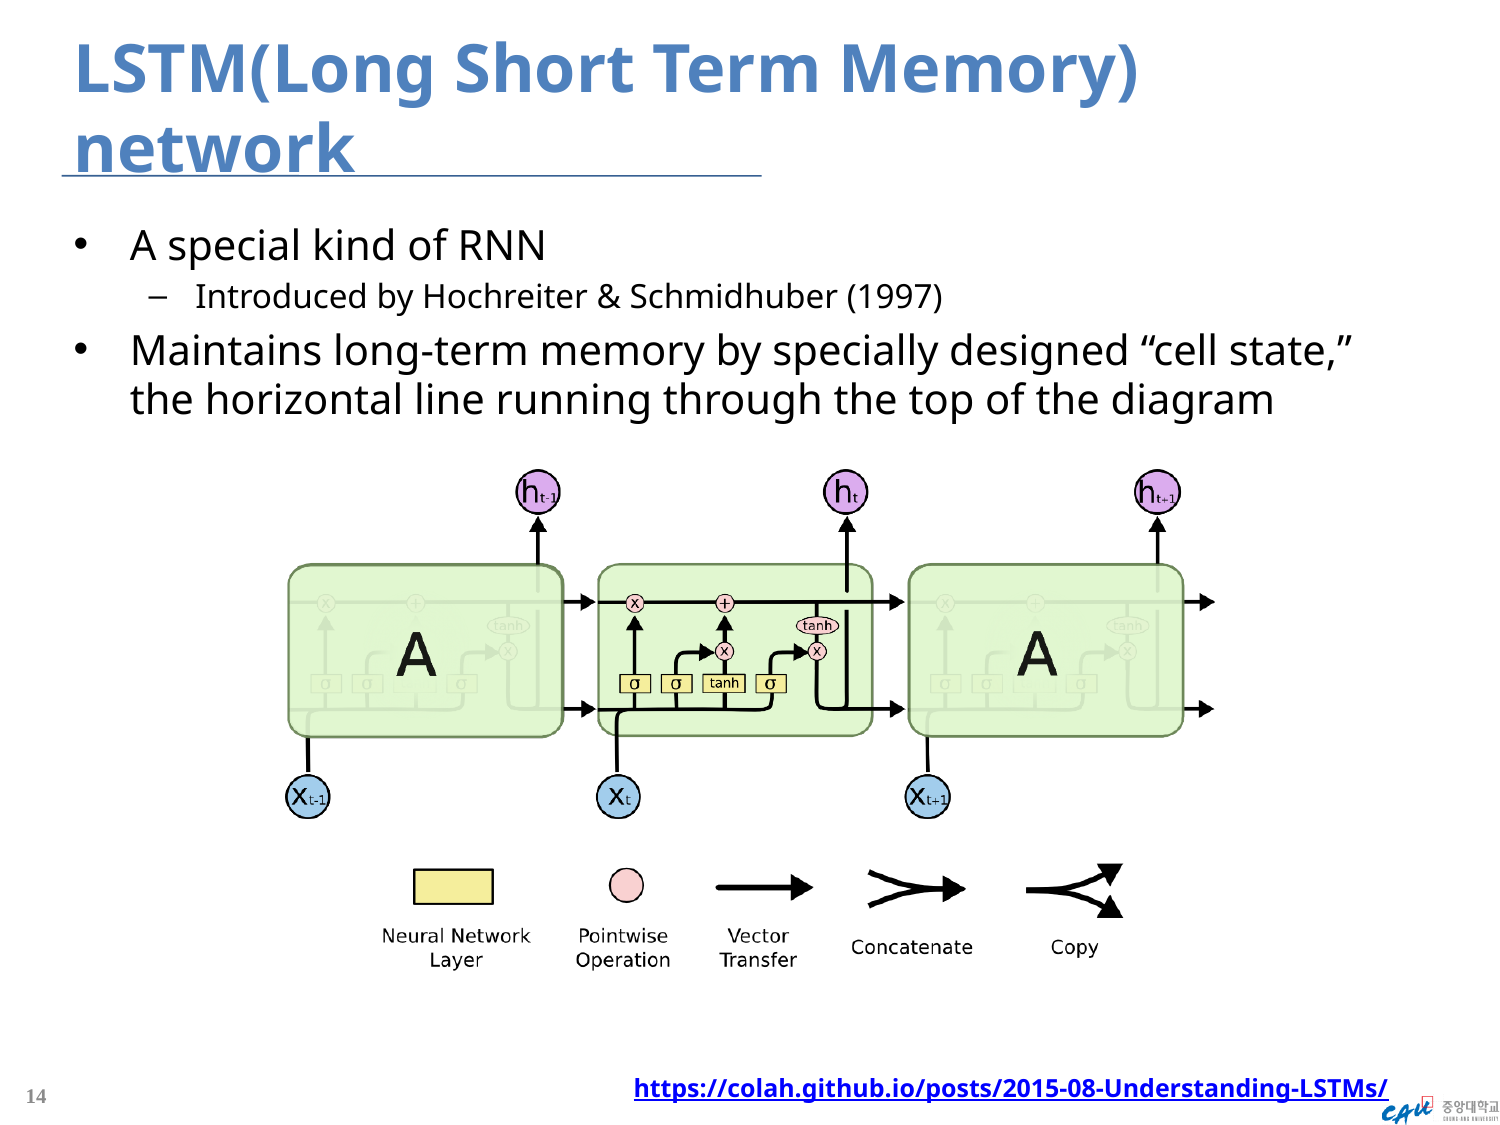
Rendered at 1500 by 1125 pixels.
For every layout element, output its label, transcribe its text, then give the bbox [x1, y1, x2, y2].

title LSTM(Long Short Term Memory) network [58, 46, 1442, 164]
picture [1382, 1114, 1500, 1125]
picture [362, 837, 1138, 982]
list A special kind of RNN Introduced by Hochreiter & Schmidhuber (1997) Maintains long-term memory by specially designed “cell state,” the horizontal line running through the top of the diagram [58, 210, 1442, 1043]
text_box https://colah.github.io/posts/2015-08-Understanding-LSTMs/ [618, 1065, 1500, 1114]
slide_number 14 [0, 1065, 62, 1125]
picture [285, 469, 1215, 819]
